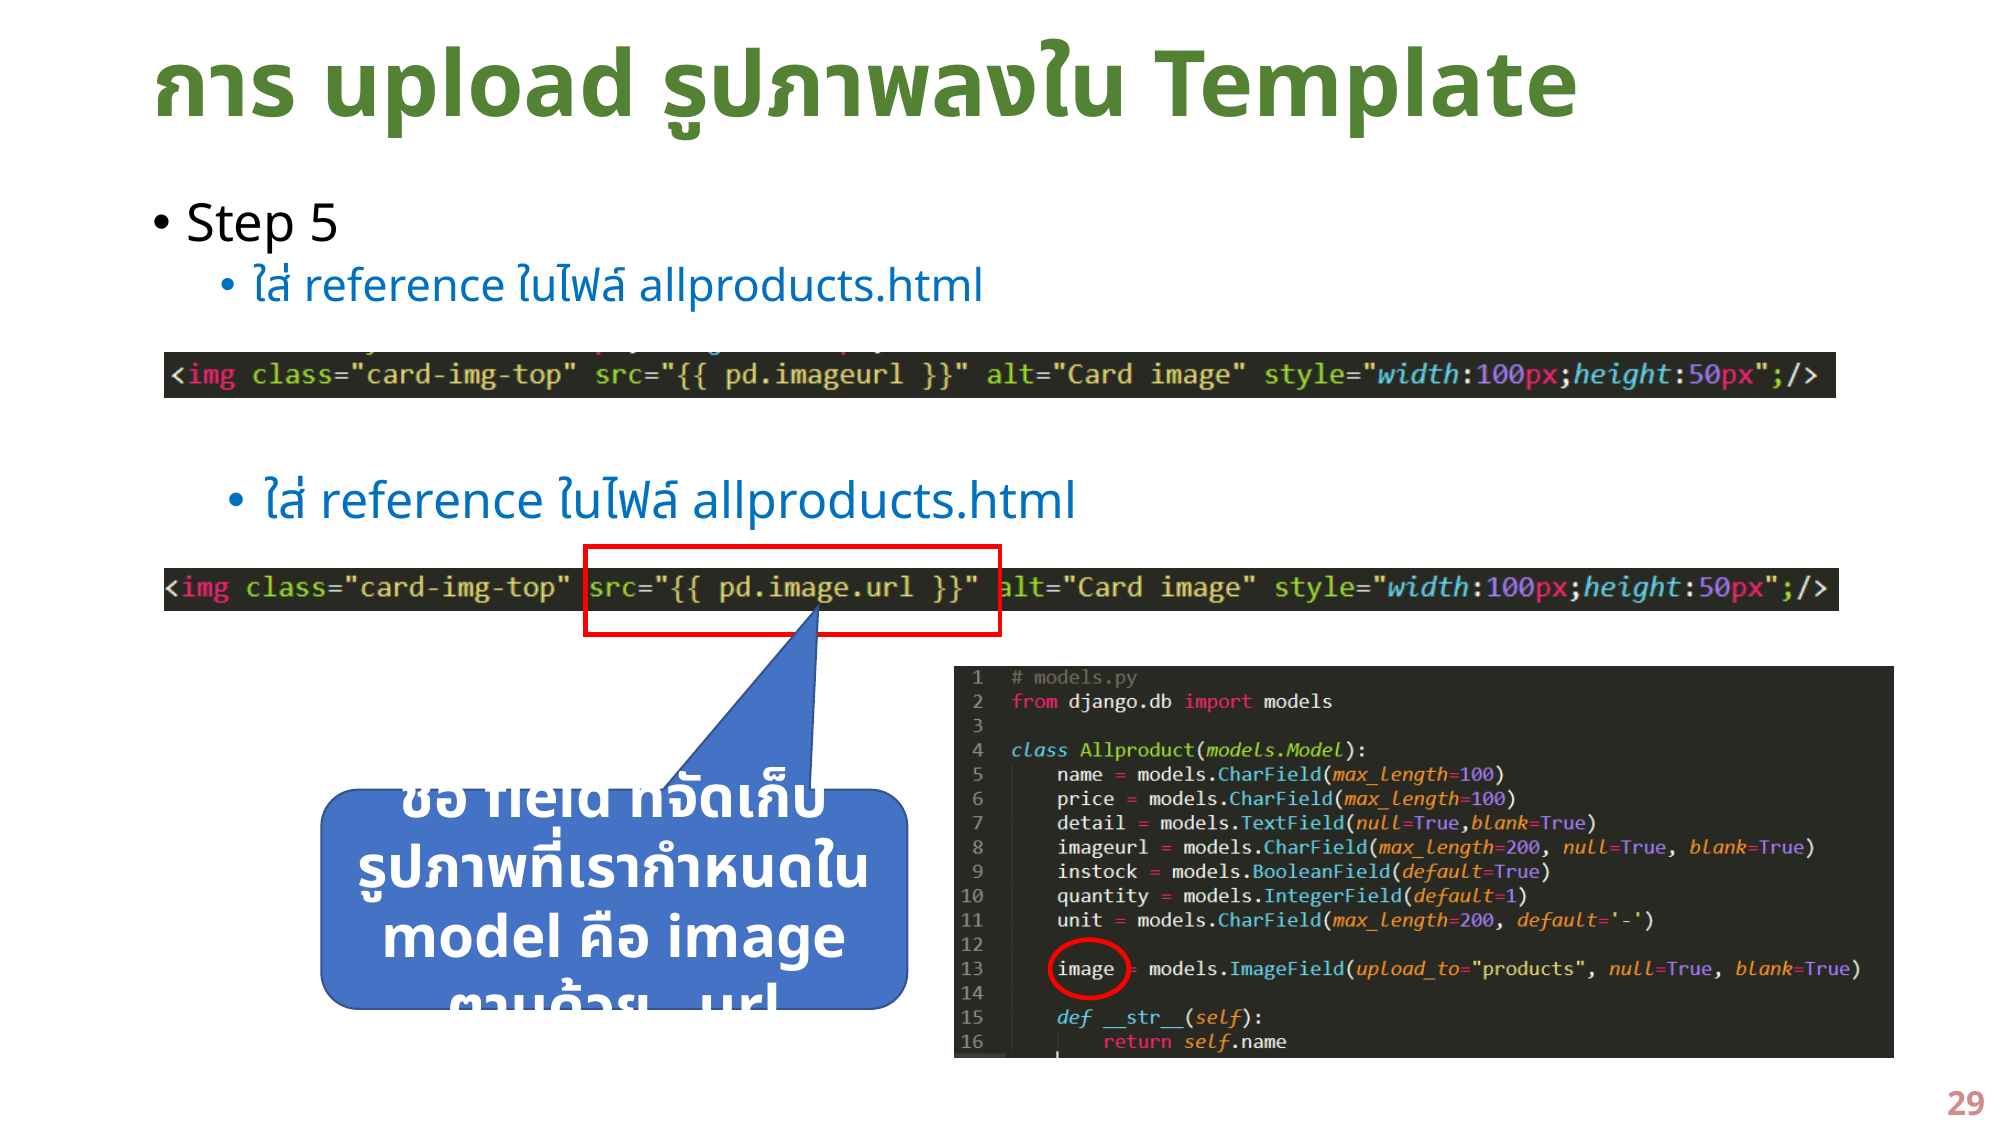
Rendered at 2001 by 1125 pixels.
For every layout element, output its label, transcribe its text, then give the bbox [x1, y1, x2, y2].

text_box [584, 545, 1001, 568]
text_box [584, 611, 812, 636]
picture [954, 666, 1894, 1058]
picture [163, 352, 1836, 398]
text_box ใส่ reference ในไฟล์ allproducts.html [137, 467, 1863, 598]
text_box [818, 611, 1001, 636]
list Step 5 ใส่ reference ในไฟล์ allproducts.html [137, 189, 1863, 319]
text_box ชื่อ field ที่จัดเก็บรูปภาพที่เรากำหนดใน model คือ image ตามด้วย .url [320, 611, 909, 1010]
title การ upload รูปภาพลงใน Template [137, 22, 1863, 153]
slide_number 29 [1550, 1083, 2000, 1125]
picture [164, 568, 1840, 611]
